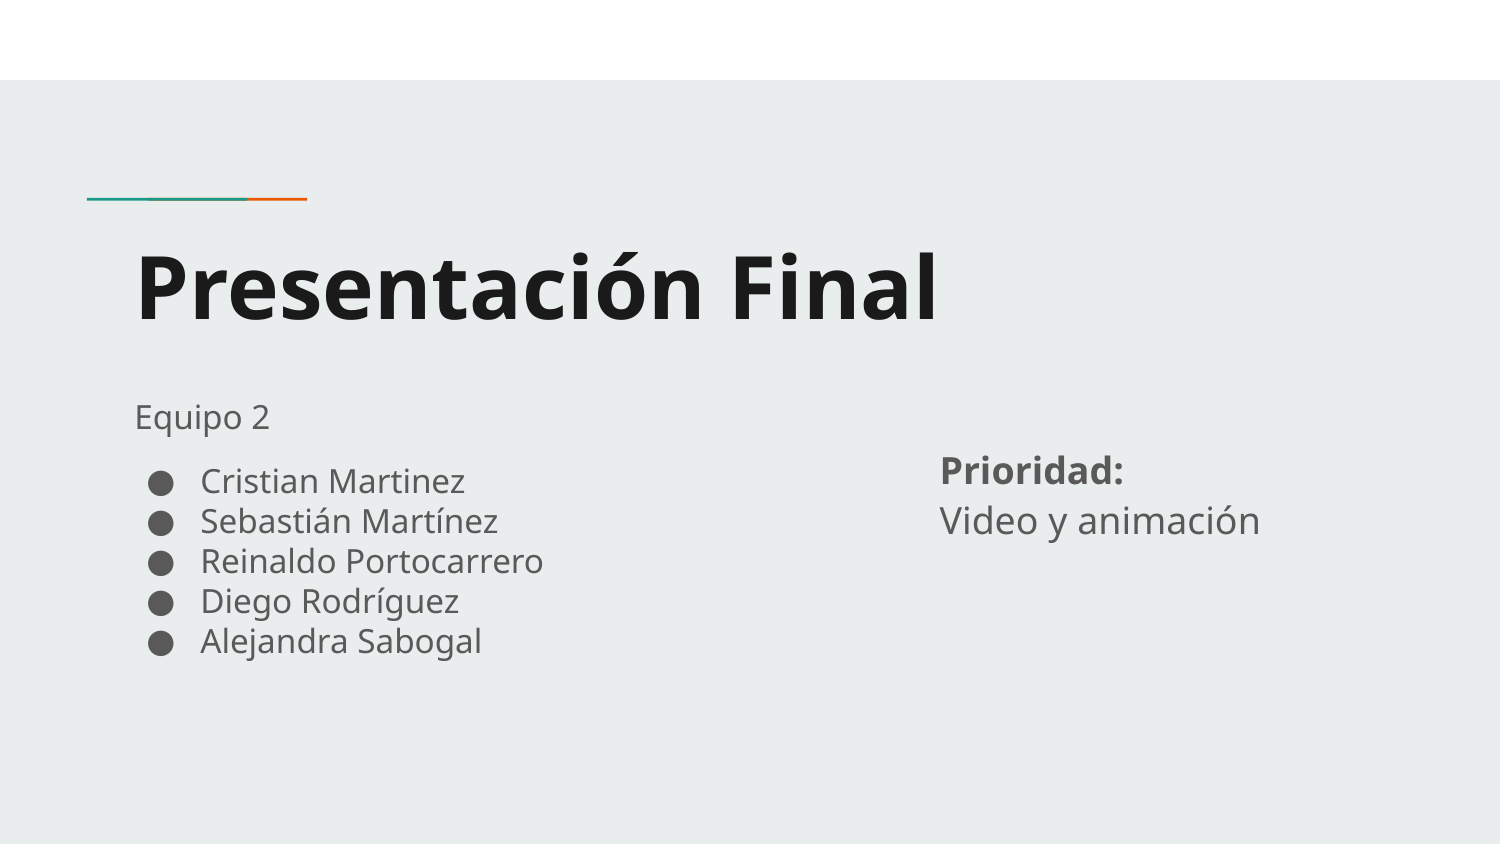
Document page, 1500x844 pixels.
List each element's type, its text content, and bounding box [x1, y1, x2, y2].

subtitle Equipo 2 [119, 381, 598, 445]
subtitle Video y animación [924, 482, 1359, 571]
subtitle Prioridad: [924, 431, 1359, 482]
title Presentación Final [119, 216, 1381, 490]
subtitle Cristian Martinez Sebastián Martínez Reinaldo Portocarrero Diego Rodríguez Alejandra Sabogal [110, 445, 726, 534]
